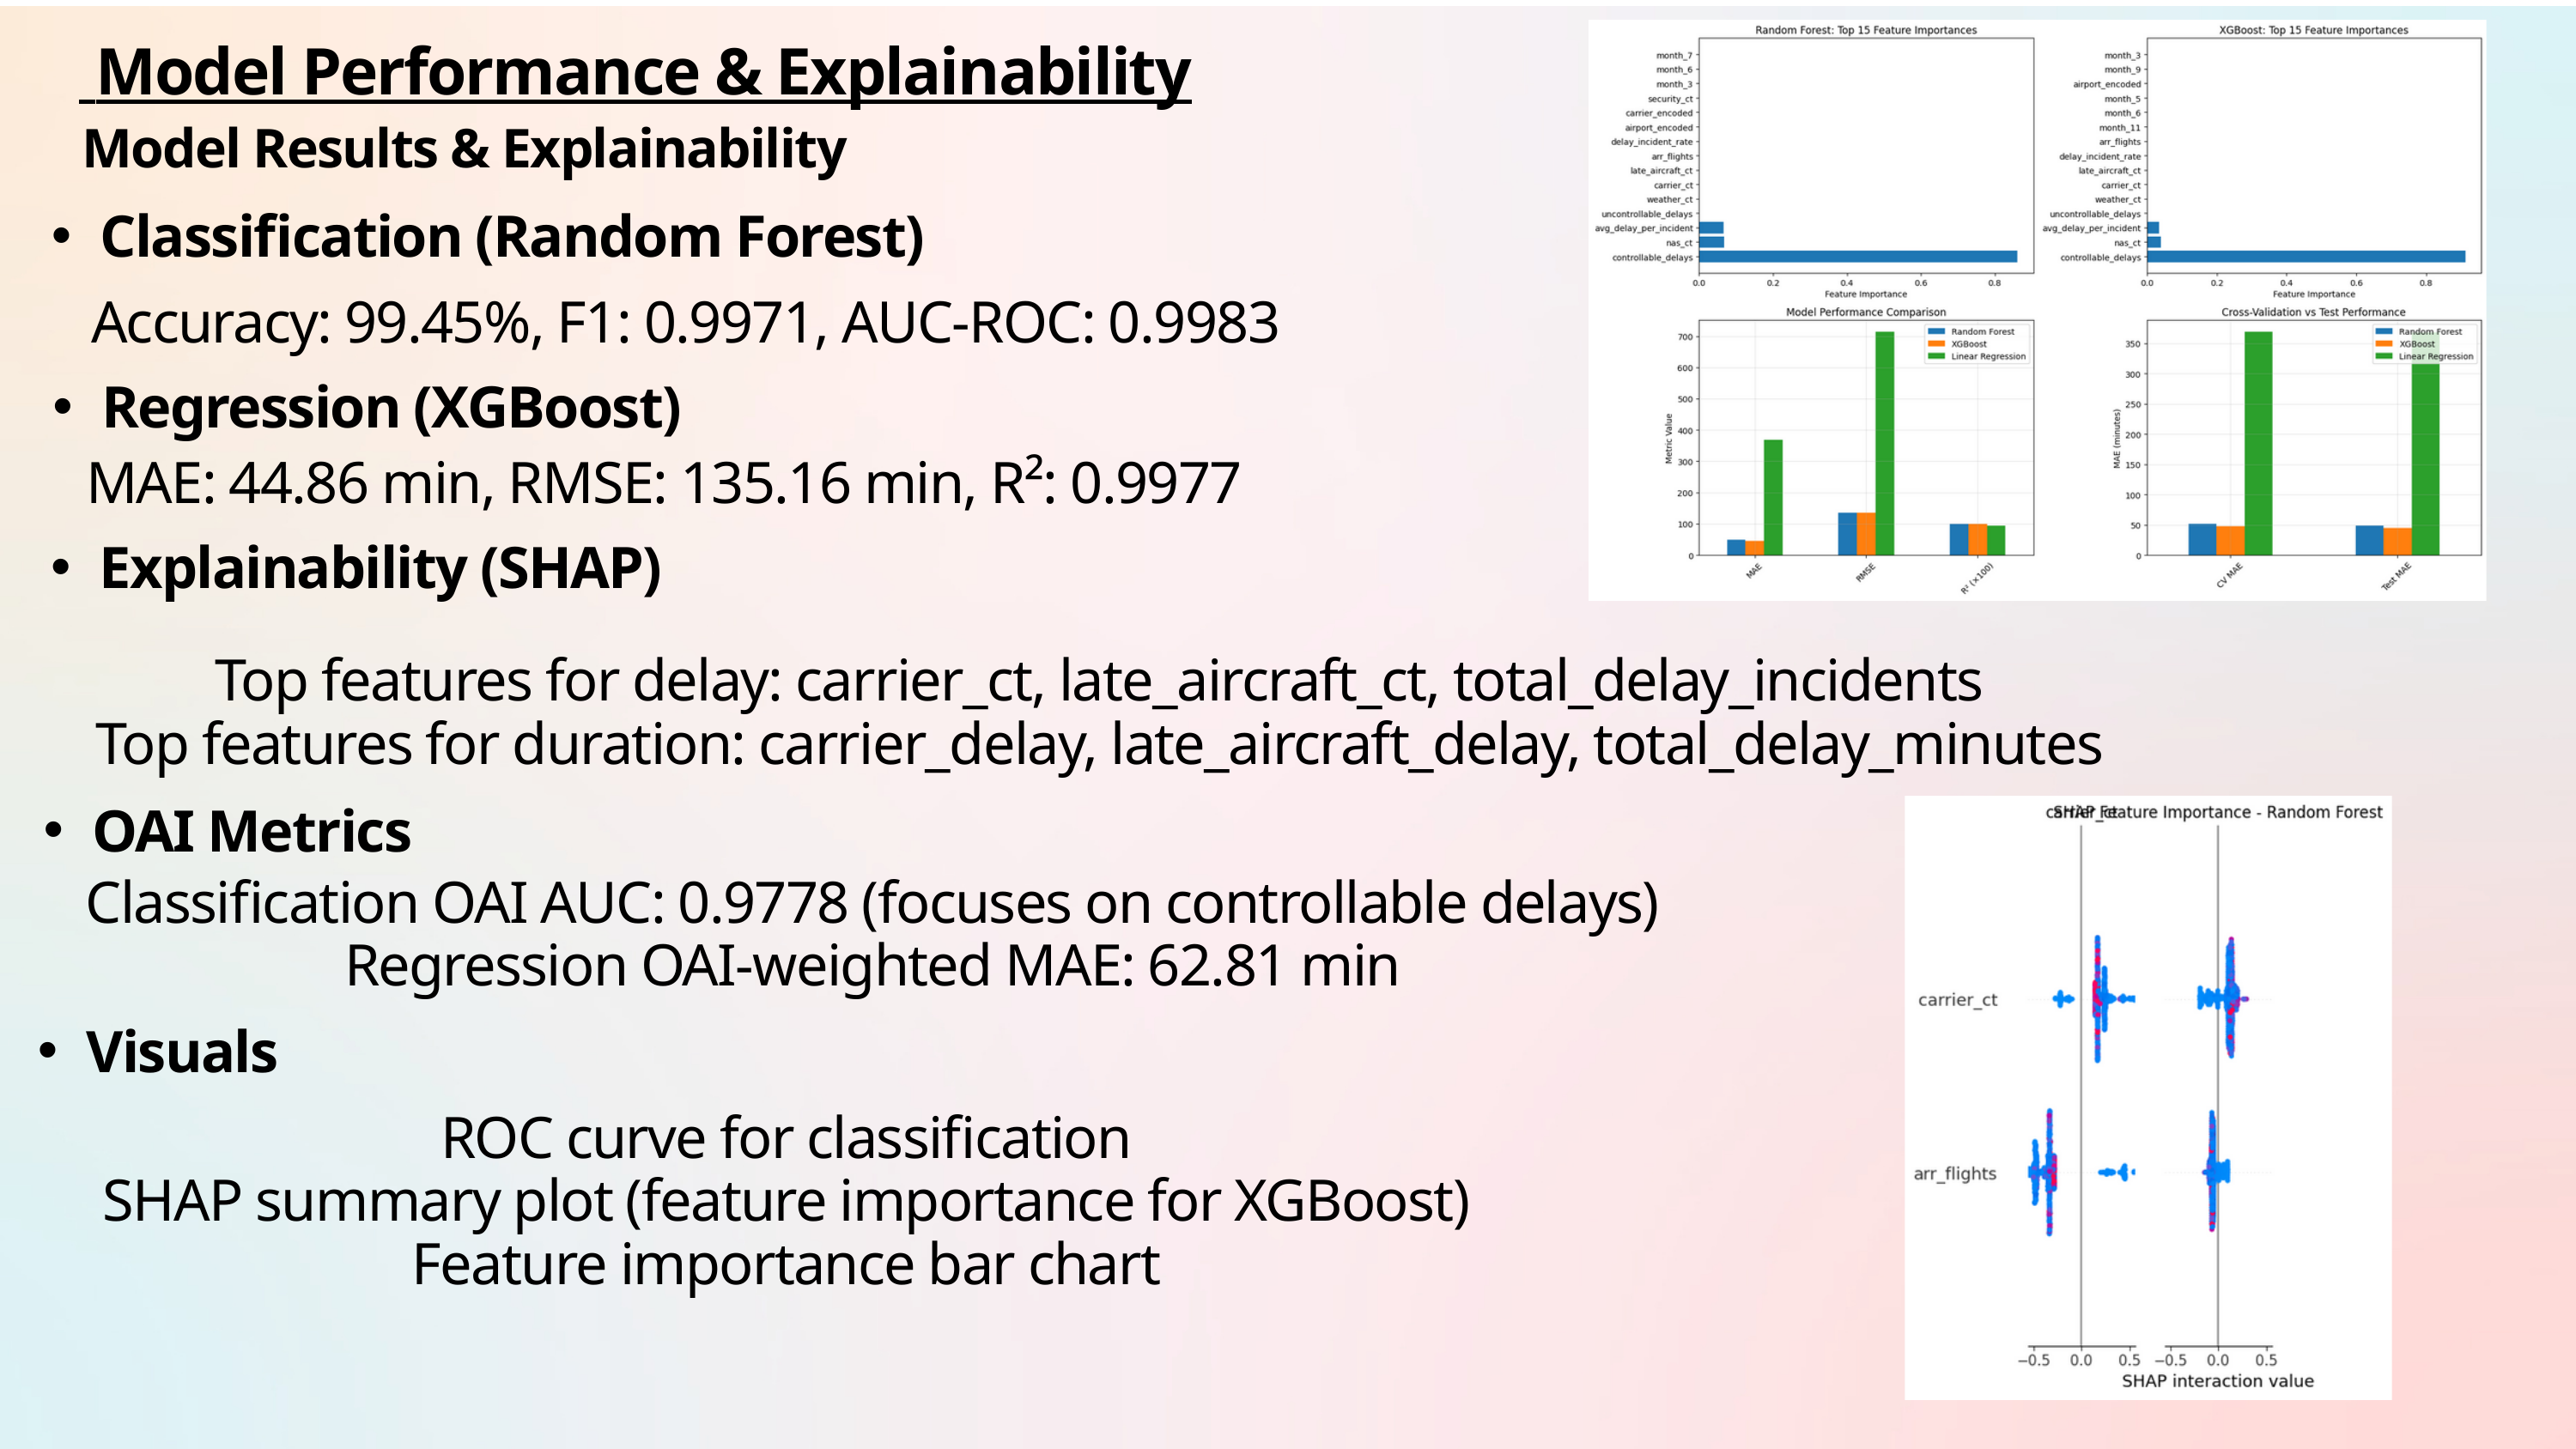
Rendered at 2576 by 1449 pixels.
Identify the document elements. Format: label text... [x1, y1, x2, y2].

text_box Explainability (SHAP) [0, 537, 687, 601]
text_box [1905, 796, 2392, 1401]
text_box OAI Metrics [0, 800, 429, 864]
text_box Model Results & Explainability [62, 118, 867, 179]
text_box Accuracy: 99.45%, F1: 0.9971, AUC-ROC: 0.9983 [62, 291, 1309, 355]
text_box Classification (Random Forest) [0, 205, 951, 269]
text_box Visuals [0, 1021, 290, 1084]
text_box MAE: 44.86 min, RMSE: 135.16 min, R²: 0.9977 [62, 452, 1267, 515]
text_box [1589, 20, 2487, 601]
text_box [0, 6, 2576, 1449]
text_box ROC curve for classification SHAP summary plot (feature importance for XGBoost) Feature importance bar chart [0, 1106, 1617, 1296]
text_box Top features for delay: carrier_ct, late_aircraft_ct, total_delay_incidents Top features for duration: carrier_delay, late_aircraft_delay, total_delay_minutes [0, 649, 2200, 776]
text_box Regression (XGBoost) [0, 376, 708, 440]
text_box Classification OAI AUC: 0.9778 (focuses on controllable delays) Regression OAI-weighted MAE: 62.81 min [29, 871, 1717, 998]
text_box Model Performance & Explainability [36, 36, 1235, 108]
